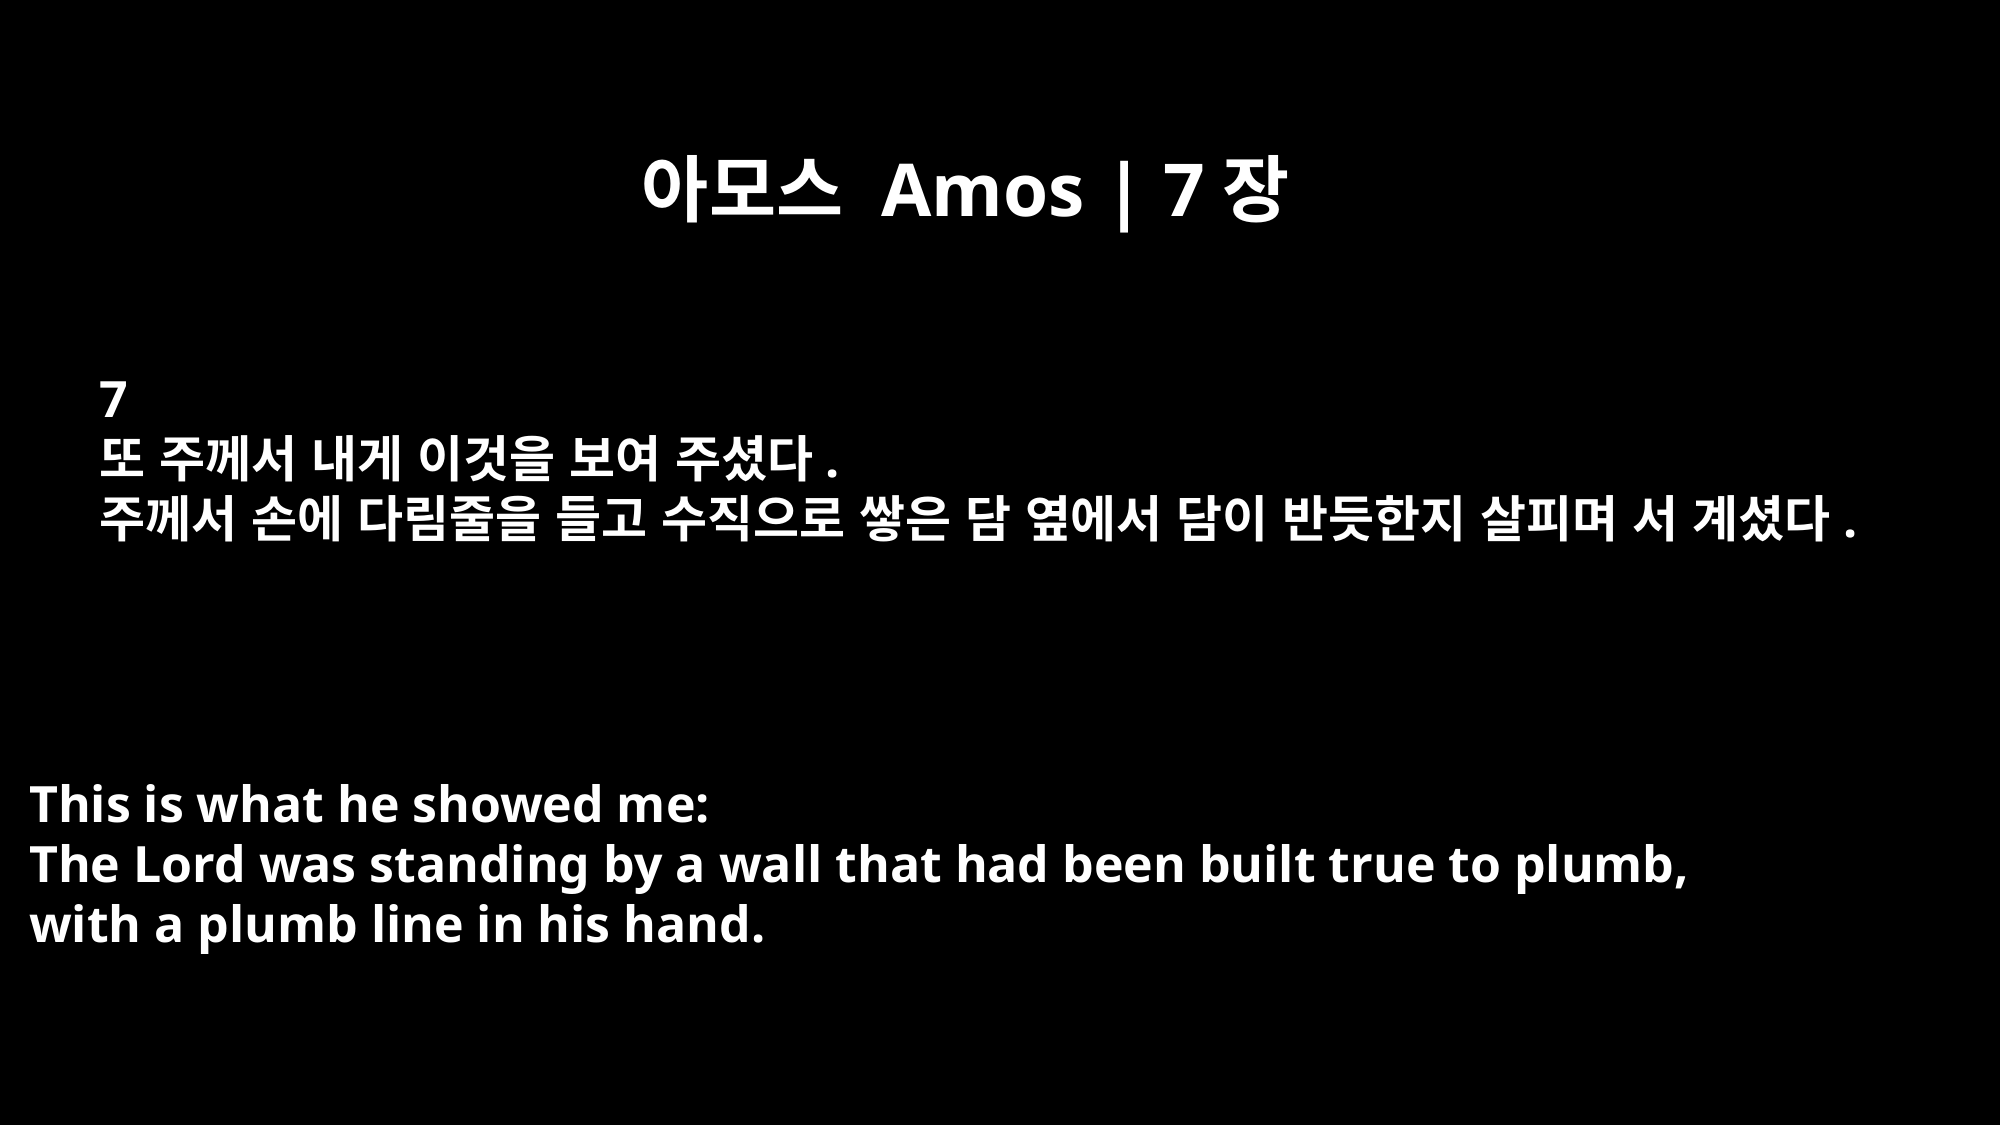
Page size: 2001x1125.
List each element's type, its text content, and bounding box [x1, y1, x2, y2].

text_box This is what he showed me: The Lord was standing by a wall that had been built true to plumb, with a plumb line in his hand. [14, 764, 1718, 960]
text_box 7 또 주께서 내게 이것을 보여 주셨다. 주께서 손에 다림줄을 들고 수직으로 쌓은 담 옆에서 담이 반듯한지 살피며 서 계셨다. [84, 359, 1873, 555]
text_box 아모스 Amos | 7장 [627, 136, 1305, 239]
